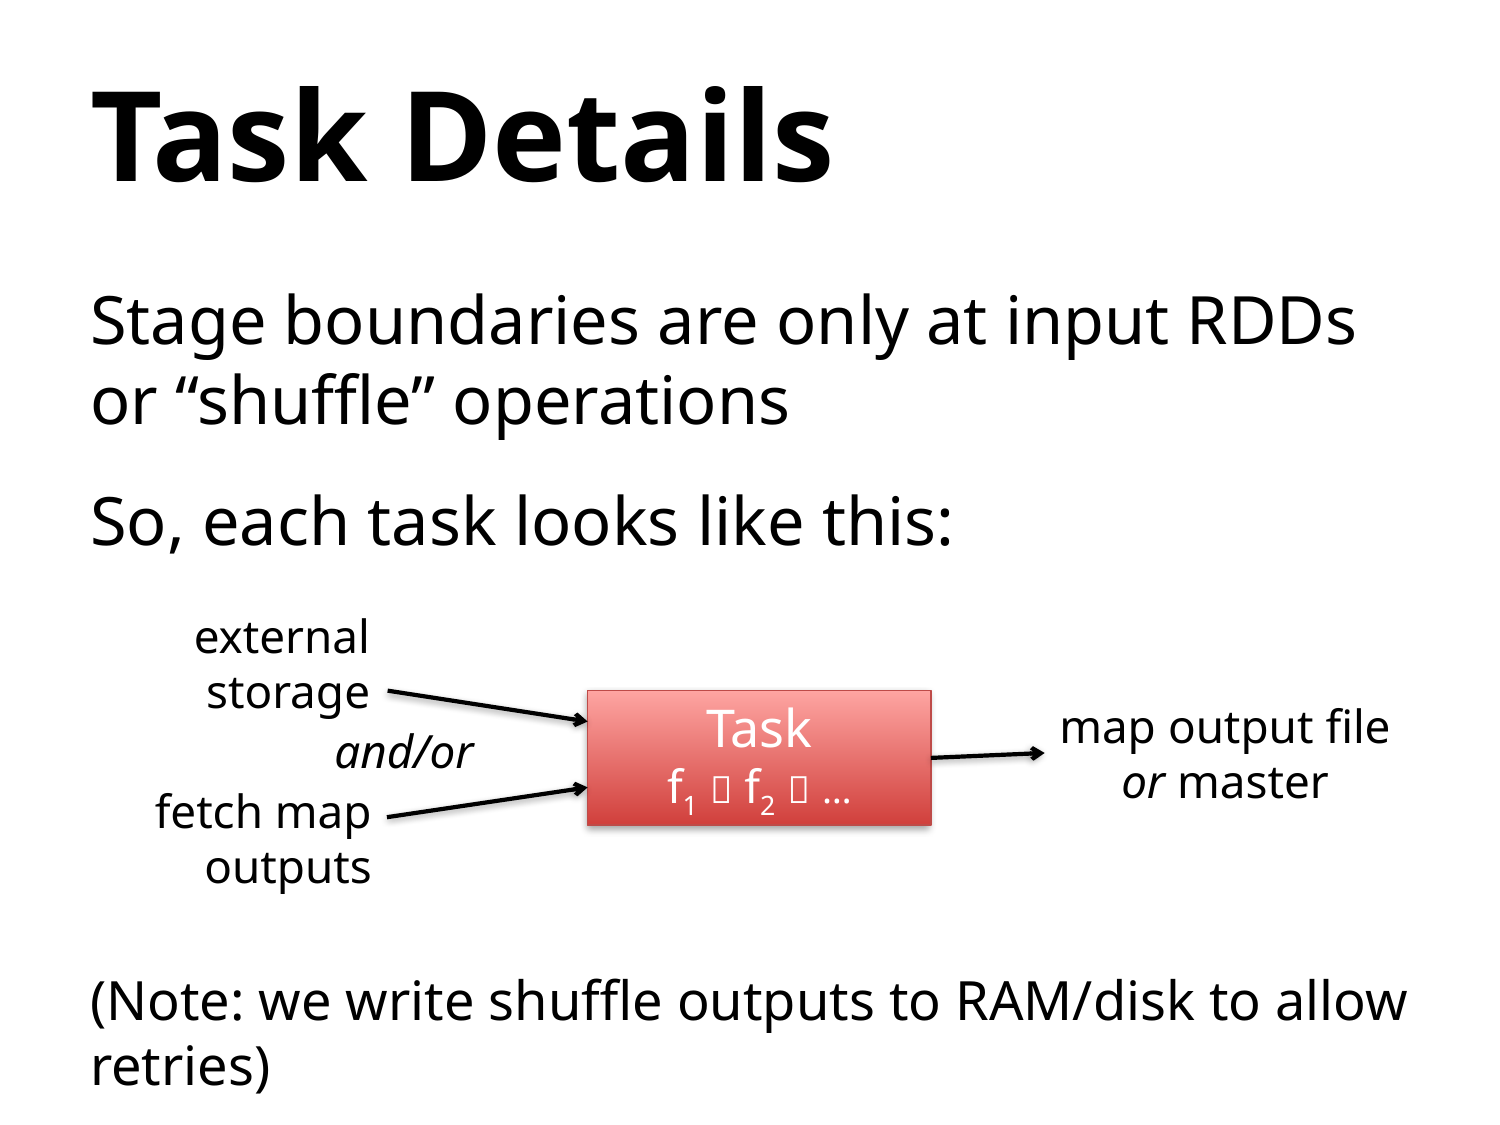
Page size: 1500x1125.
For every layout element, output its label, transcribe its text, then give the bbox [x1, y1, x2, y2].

list Stage boundaries are only at input RDDs or “shuffle” operations So, each task looks like this: (Note: we write shuffle outputs to RAM/disk to allow retries) [74, 269, 1459, 963]
text_box Task f1  f2  … [587, 690, 932, 826]
title Task Details [74, 37, 1426, 226]
text_box map output file or master [1044, 690, 1406, 816]
text_box fetch map outputs [139, 774, 387, 900]
text_box and/or [319, 714, 489, 785]
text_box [386, 787, 588, 818]
text_box external storage [178, 599, 385, 725]
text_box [930, 753, 1063, 759]
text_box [387, 690, 588, 722]
